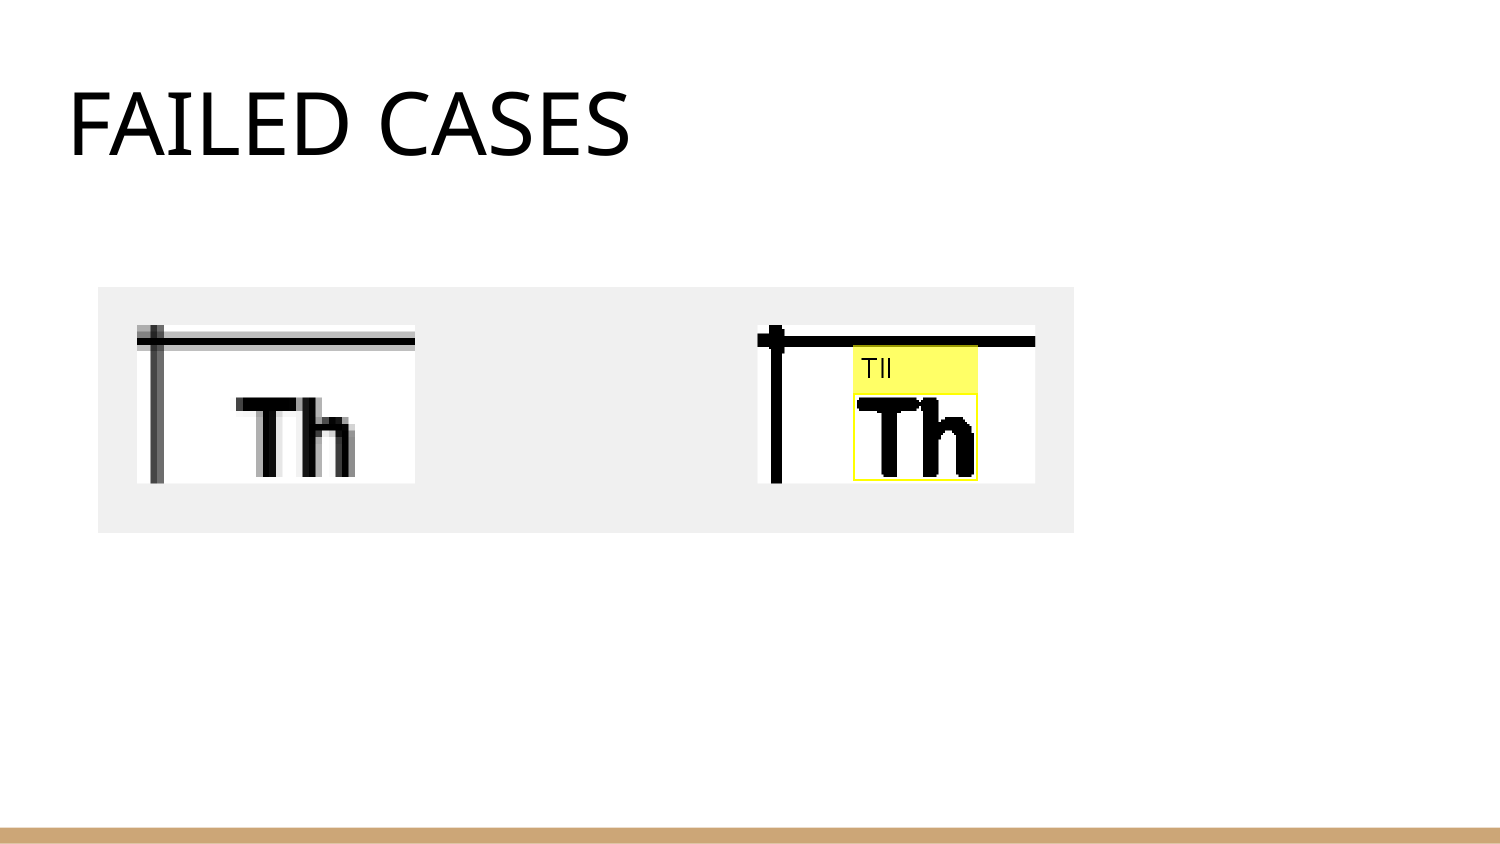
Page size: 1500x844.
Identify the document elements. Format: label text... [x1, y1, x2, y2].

picture [98, 287, 1074, 534]
title FAILED CASES [51, 51, 1449, 189]
